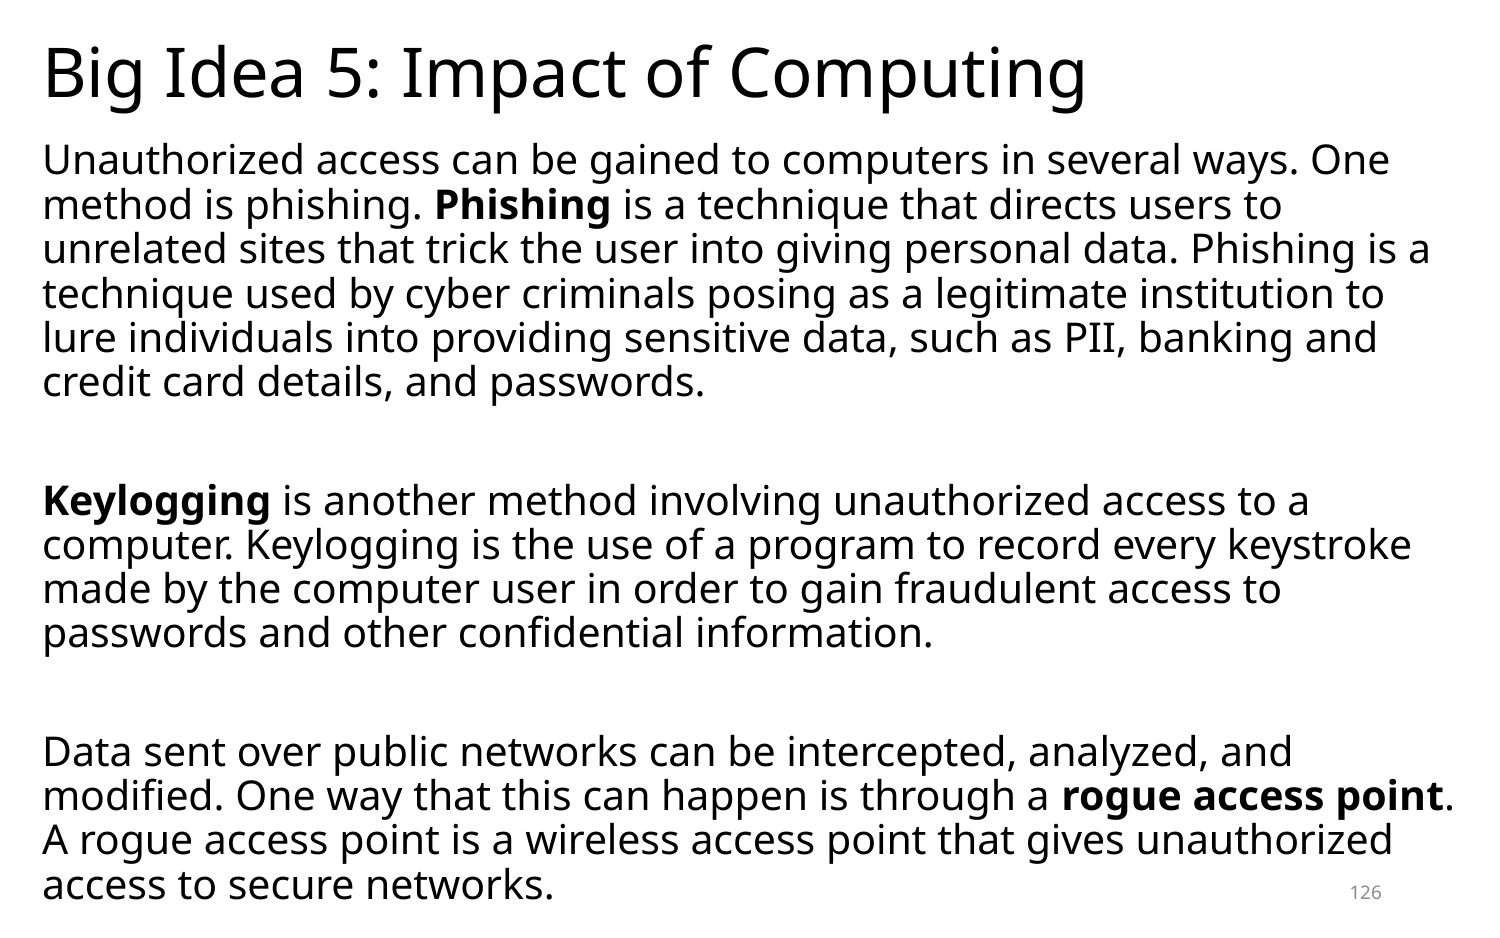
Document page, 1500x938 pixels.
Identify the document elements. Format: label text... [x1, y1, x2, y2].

slide_number 126 [1059, 868, 1397, 919]
list ﻿Unauthorized access can be gained to computers in several ways. One method is phishing. Phishing is a technique that directs users to unrelated sites that trick the user into giving personal data. Phishing is a technique used by cyber criminals posing as a legitimate institution to lure individuals into providing sensitive data, such as PII, banking and credit card details, and passwords. ﻿Keylogging is another method involving unauthorized access to a computer. Keylogging is the use of a program to record every keystroke made by the computer user in order to gain fraudulent access to passwords and other confidential information. ﻿Data sent over public networks can be intercepted, analyzed, and modified. One way that this can happen is through a rogue access point. A rogue access point is a wireless access point that gives unauthorized access to secure networks. [26, 132, 1473, 919]
title Big Idea 5: Impact of Computing [26, 18, 1321, 132]
